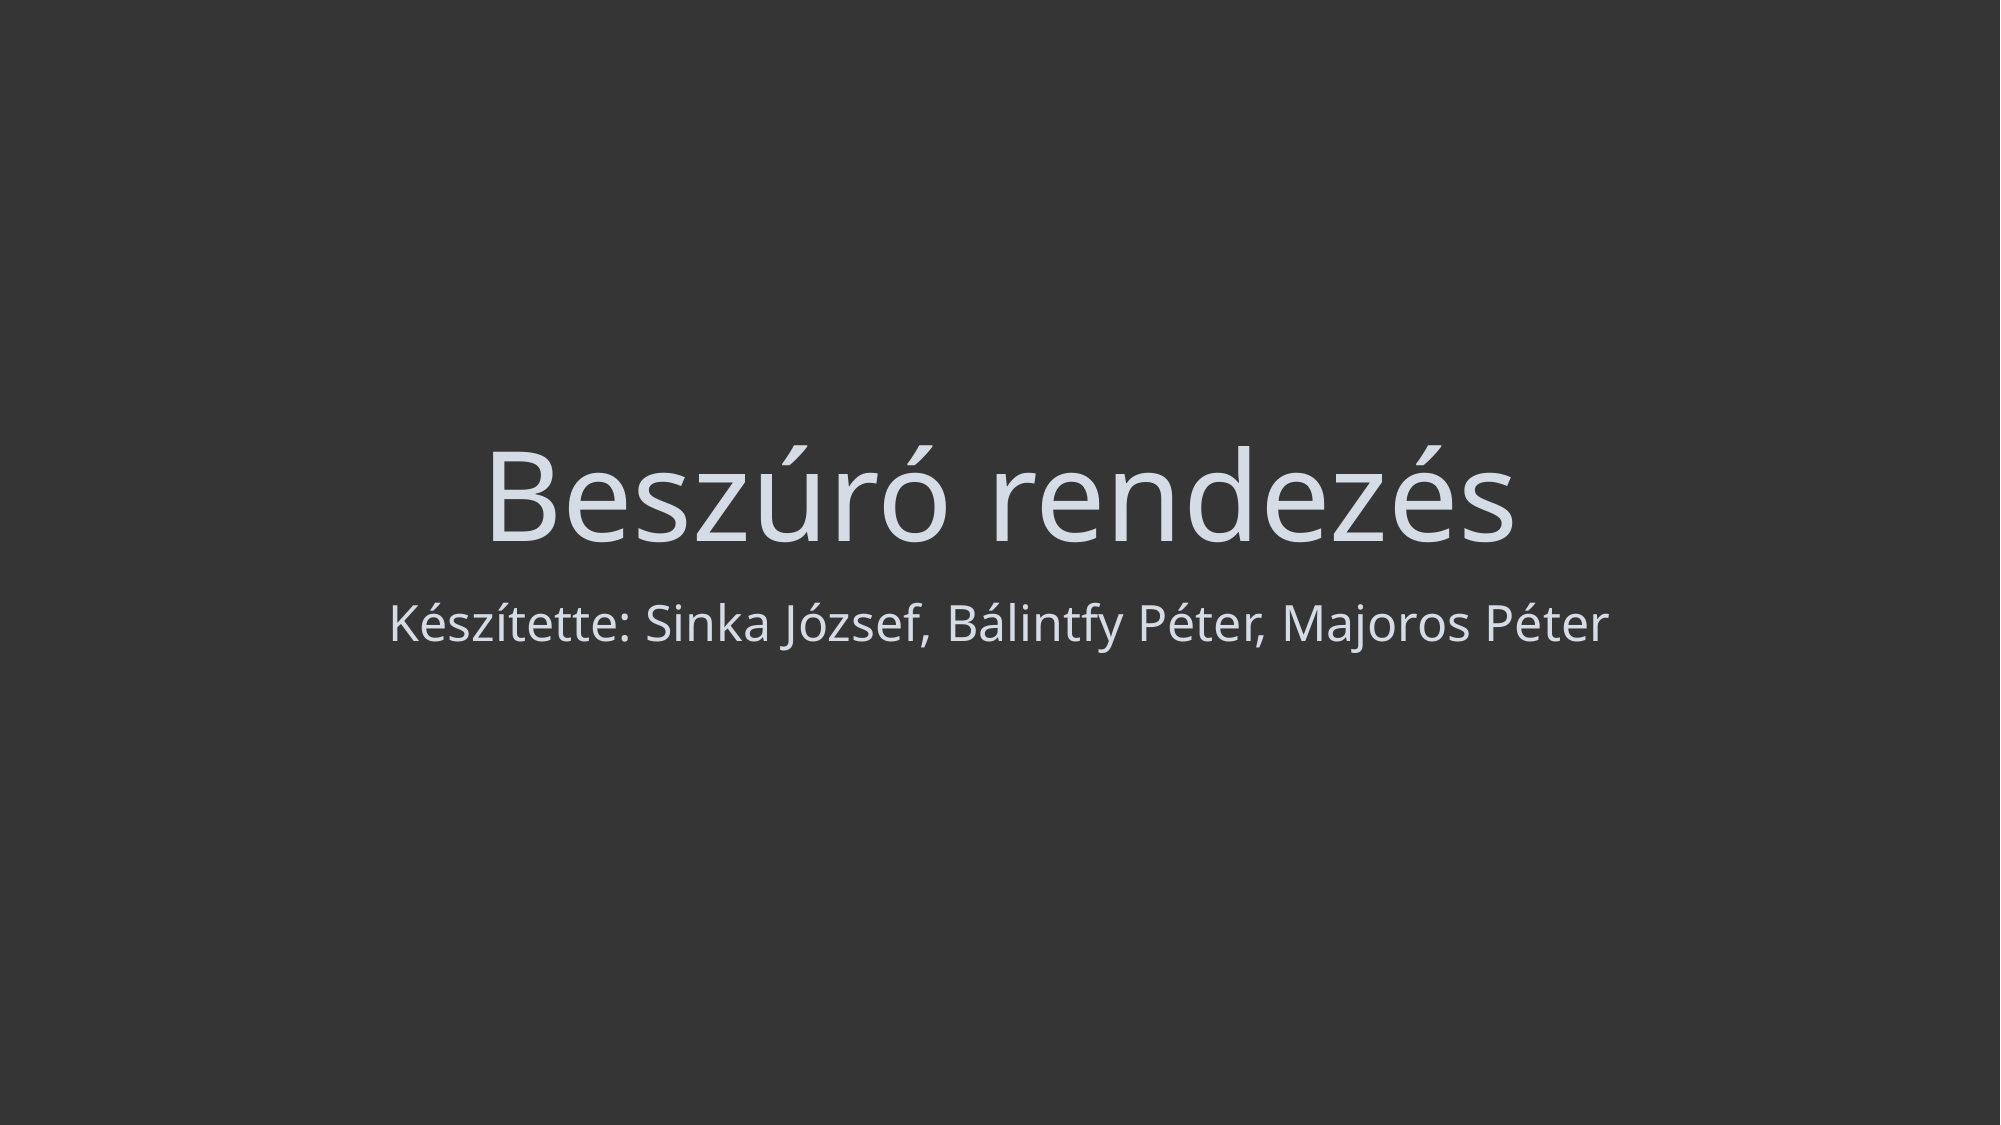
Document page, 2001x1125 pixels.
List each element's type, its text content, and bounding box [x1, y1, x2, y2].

subtitle Készítette: Sinka József, Bálintfy Péter, Majoros Péter [249, 590, 1750, 863]
title Beszúró rendezés [249, 184, 1750, 576]
